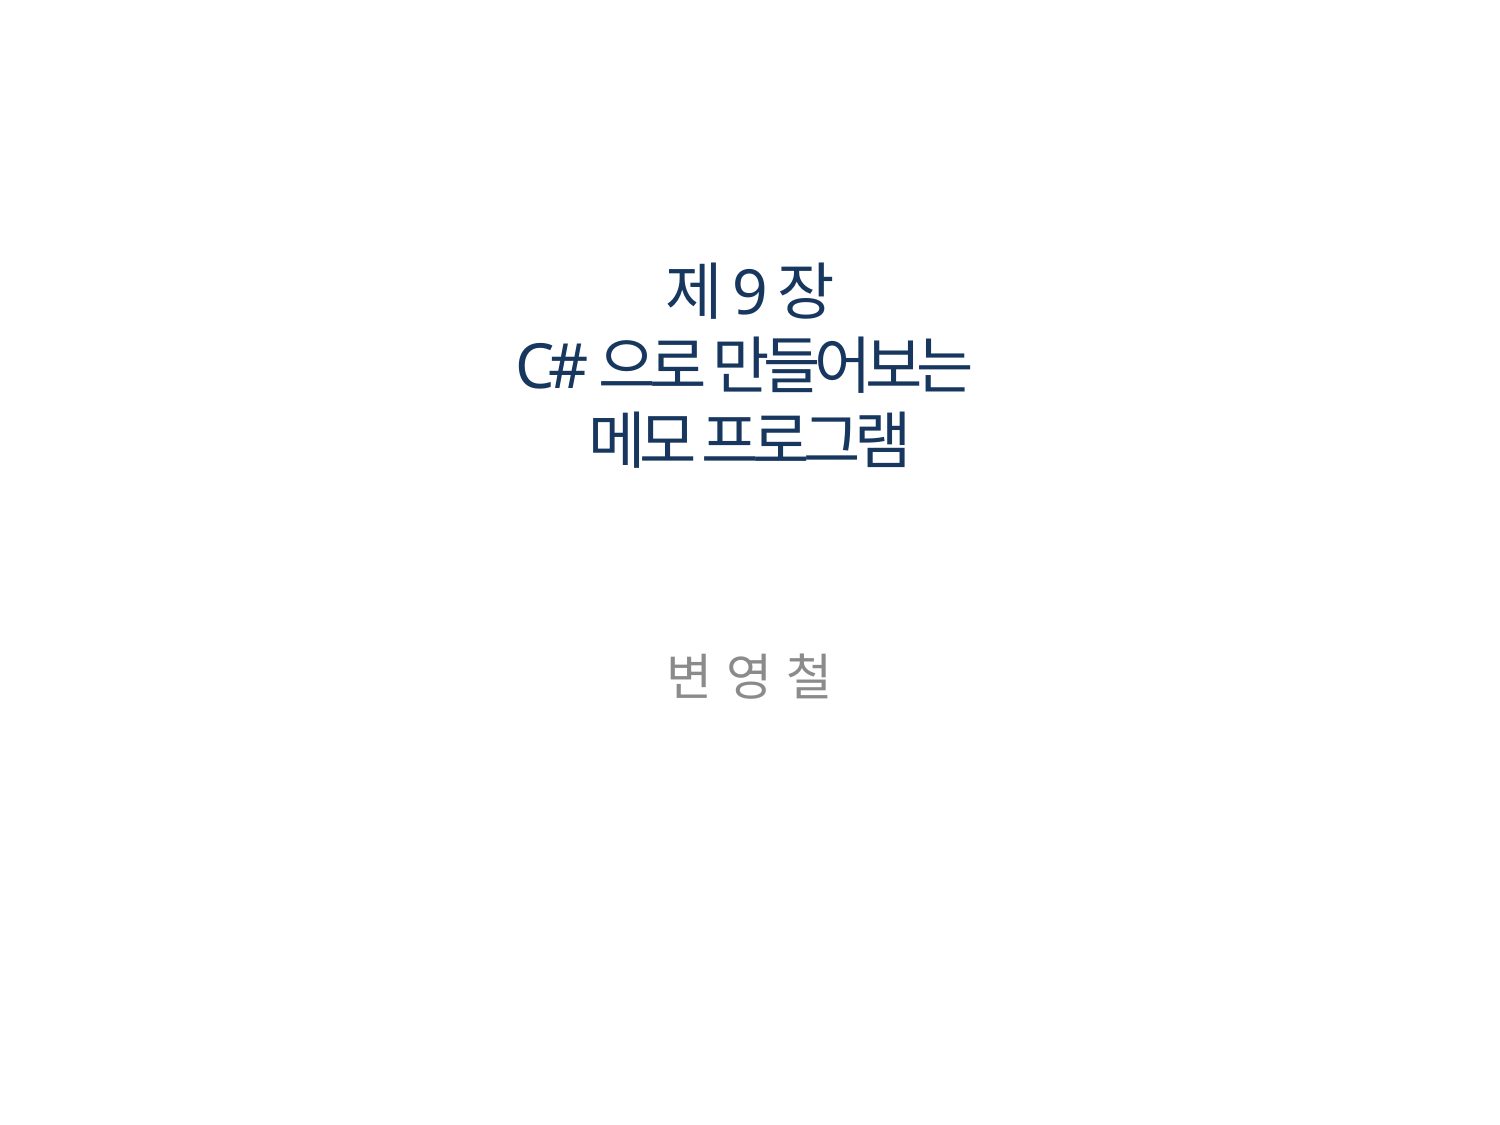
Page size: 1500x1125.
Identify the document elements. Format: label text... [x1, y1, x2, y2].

subtitle 변 영 철 [225, 637, 1275, 925]
title 제9장 C#으로 만들어보는 메모 프로그램 [64, 243, 1436, 485]
